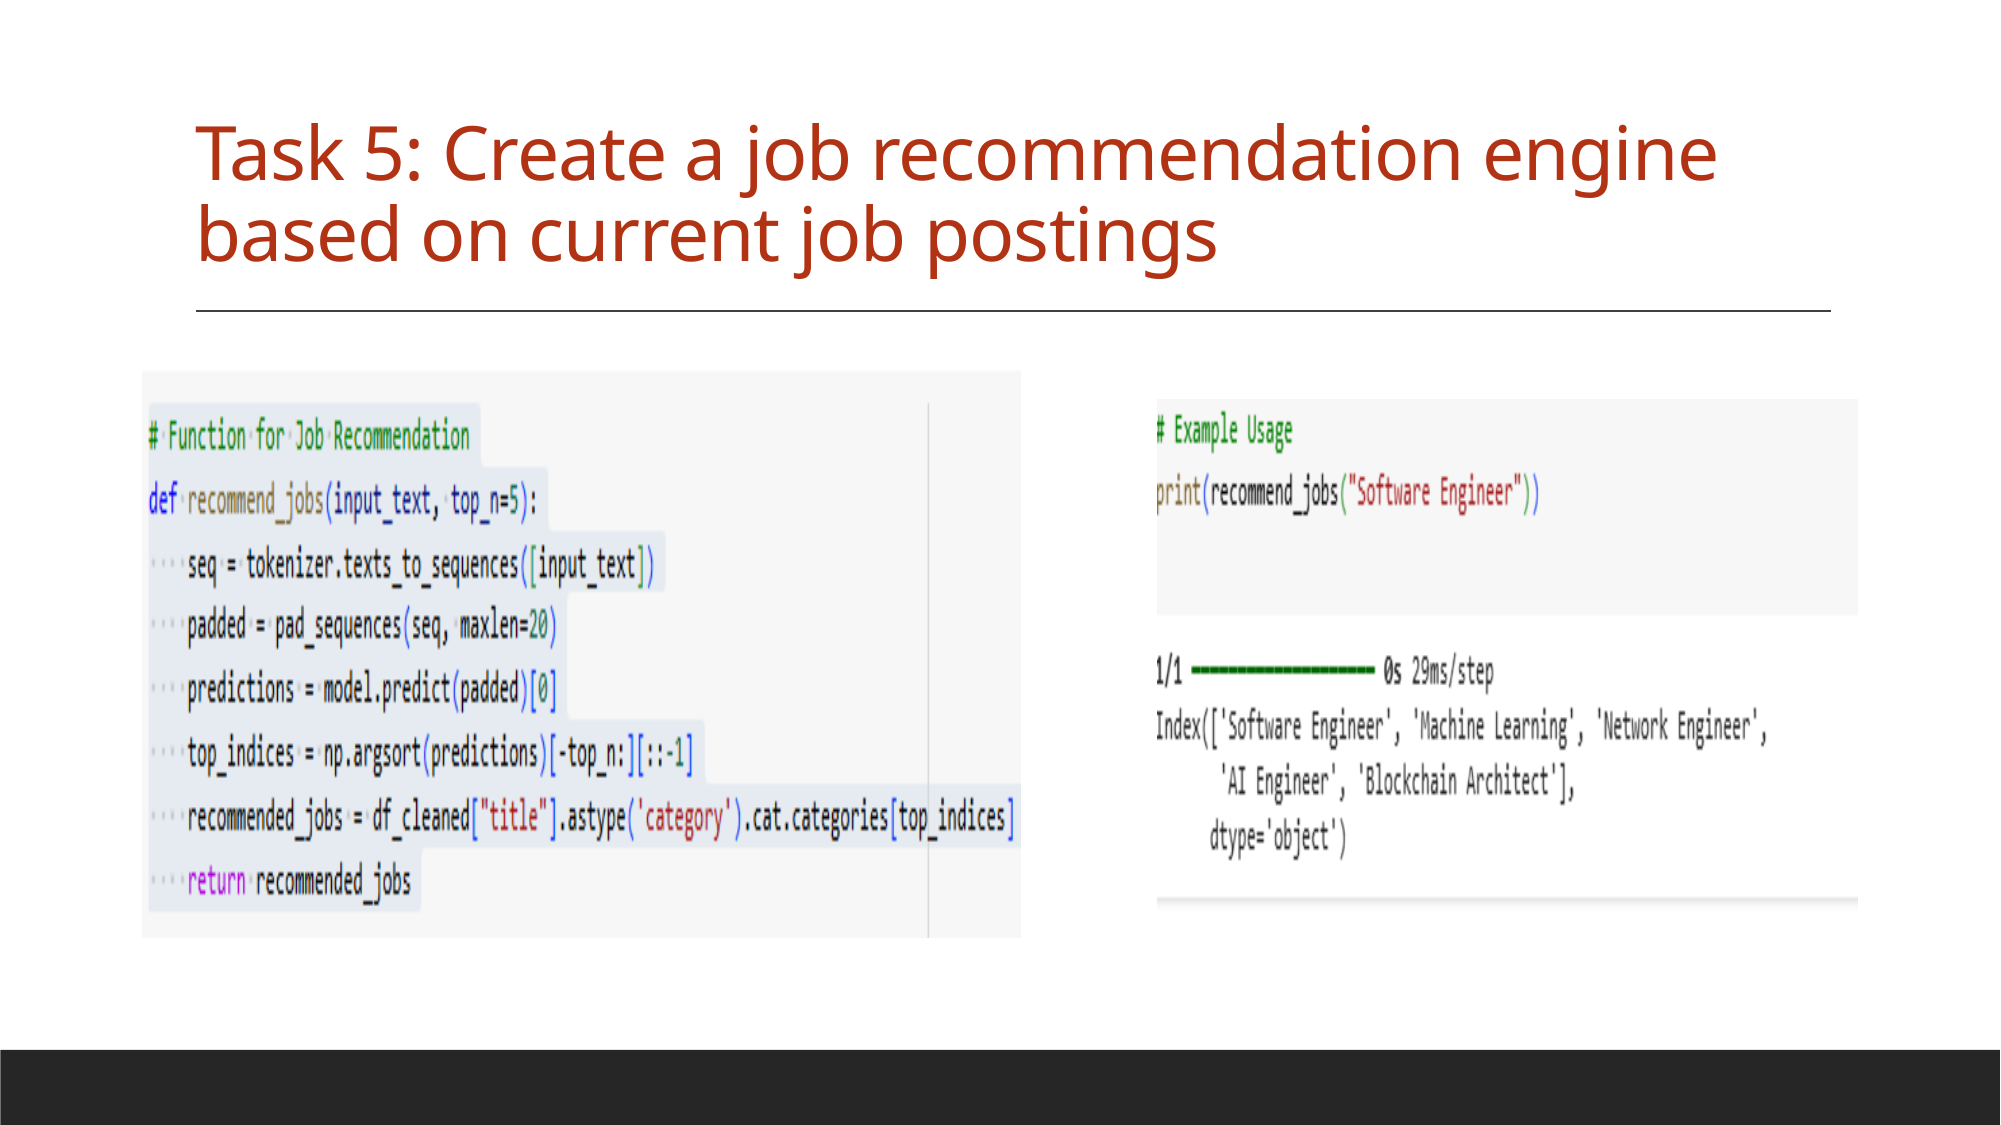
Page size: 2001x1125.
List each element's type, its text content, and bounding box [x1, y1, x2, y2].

picture [1156, 398, 1858, 979]
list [142, 358, 1022, 938]
title Task 5: Create a job recommendation engine based on current job postings [180, 47, 1830, 285]
